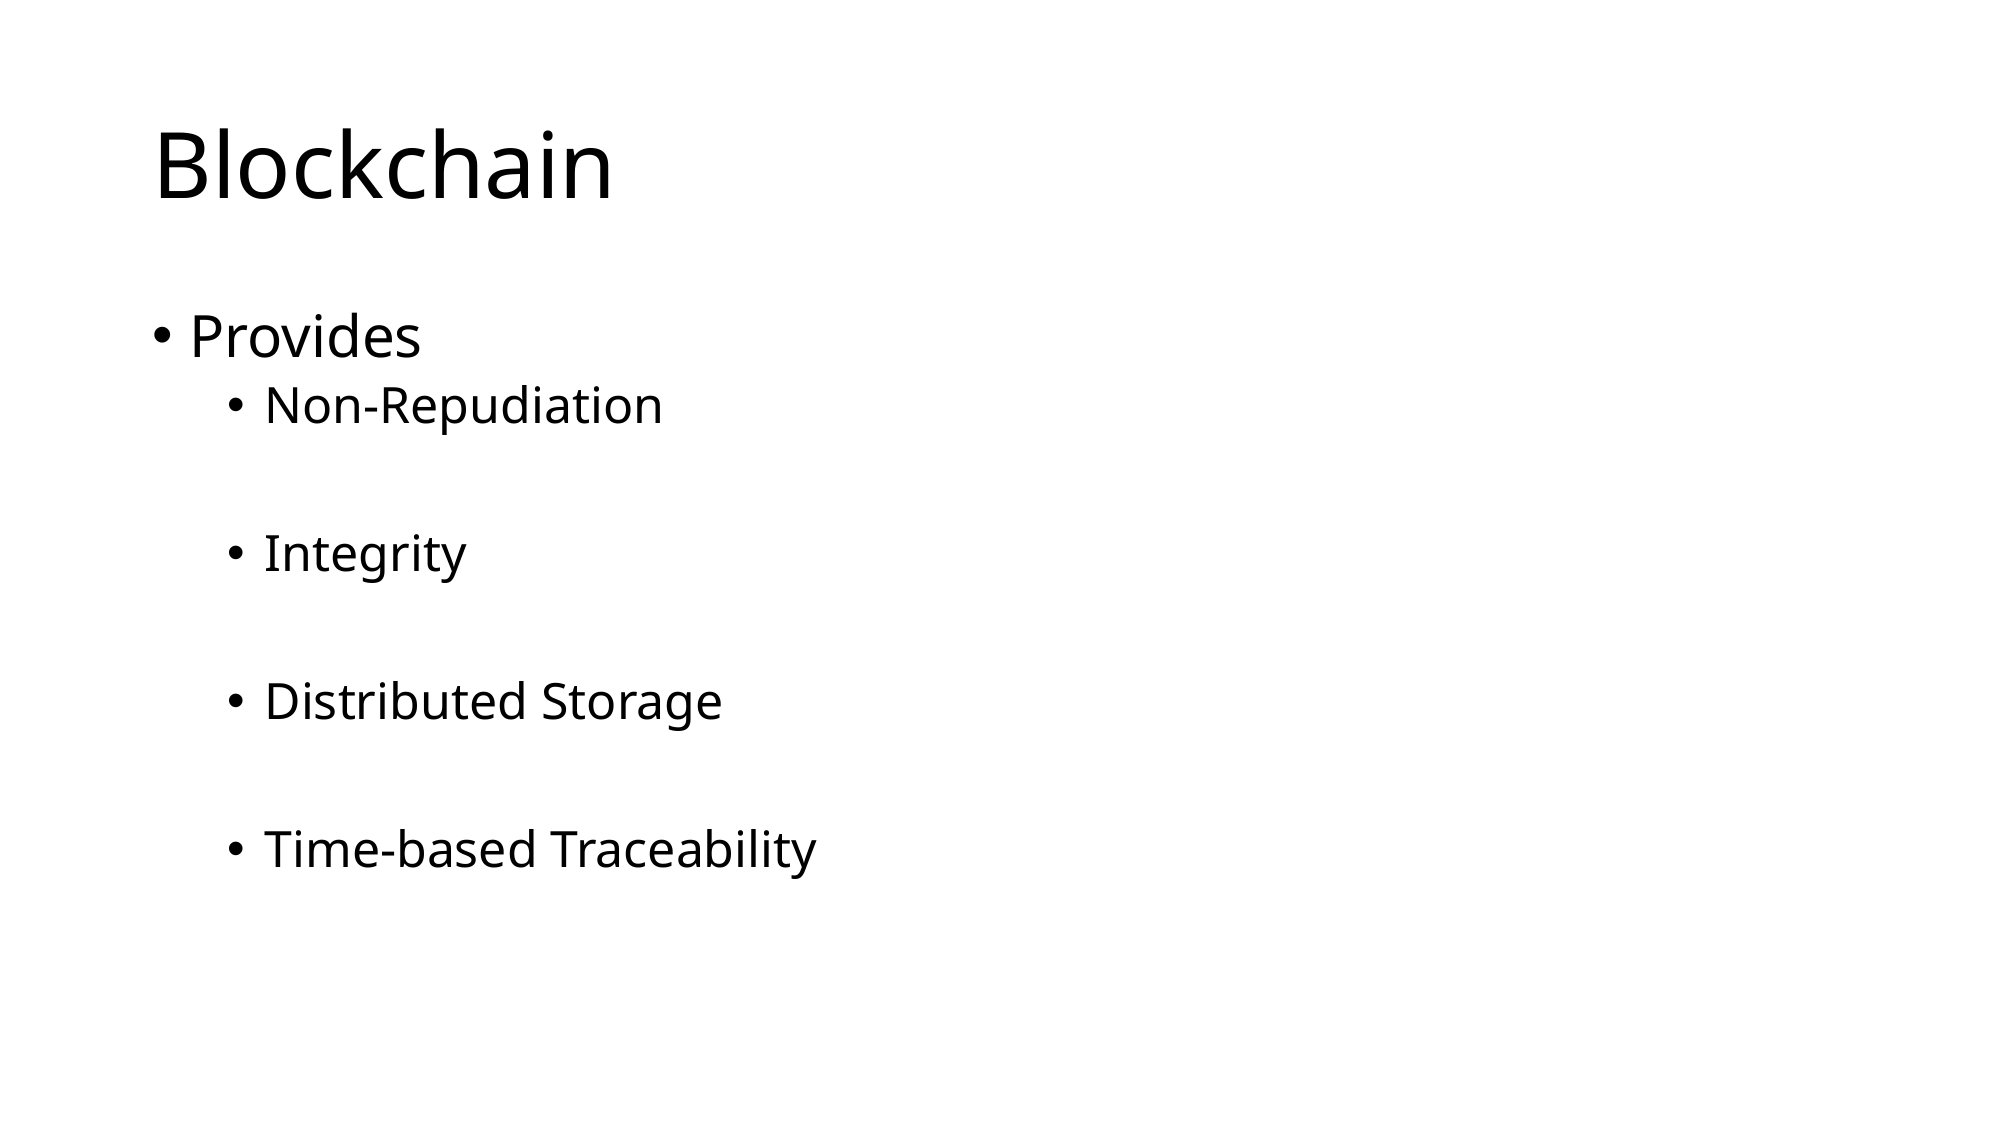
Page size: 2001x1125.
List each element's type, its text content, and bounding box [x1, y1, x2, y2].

title Blockchain [137, 59, 1863, 278]
text_box Provides Non-Repudiation Integrity Distributed Storage Time-based Traceability [137, 299, 1863, 1014]
